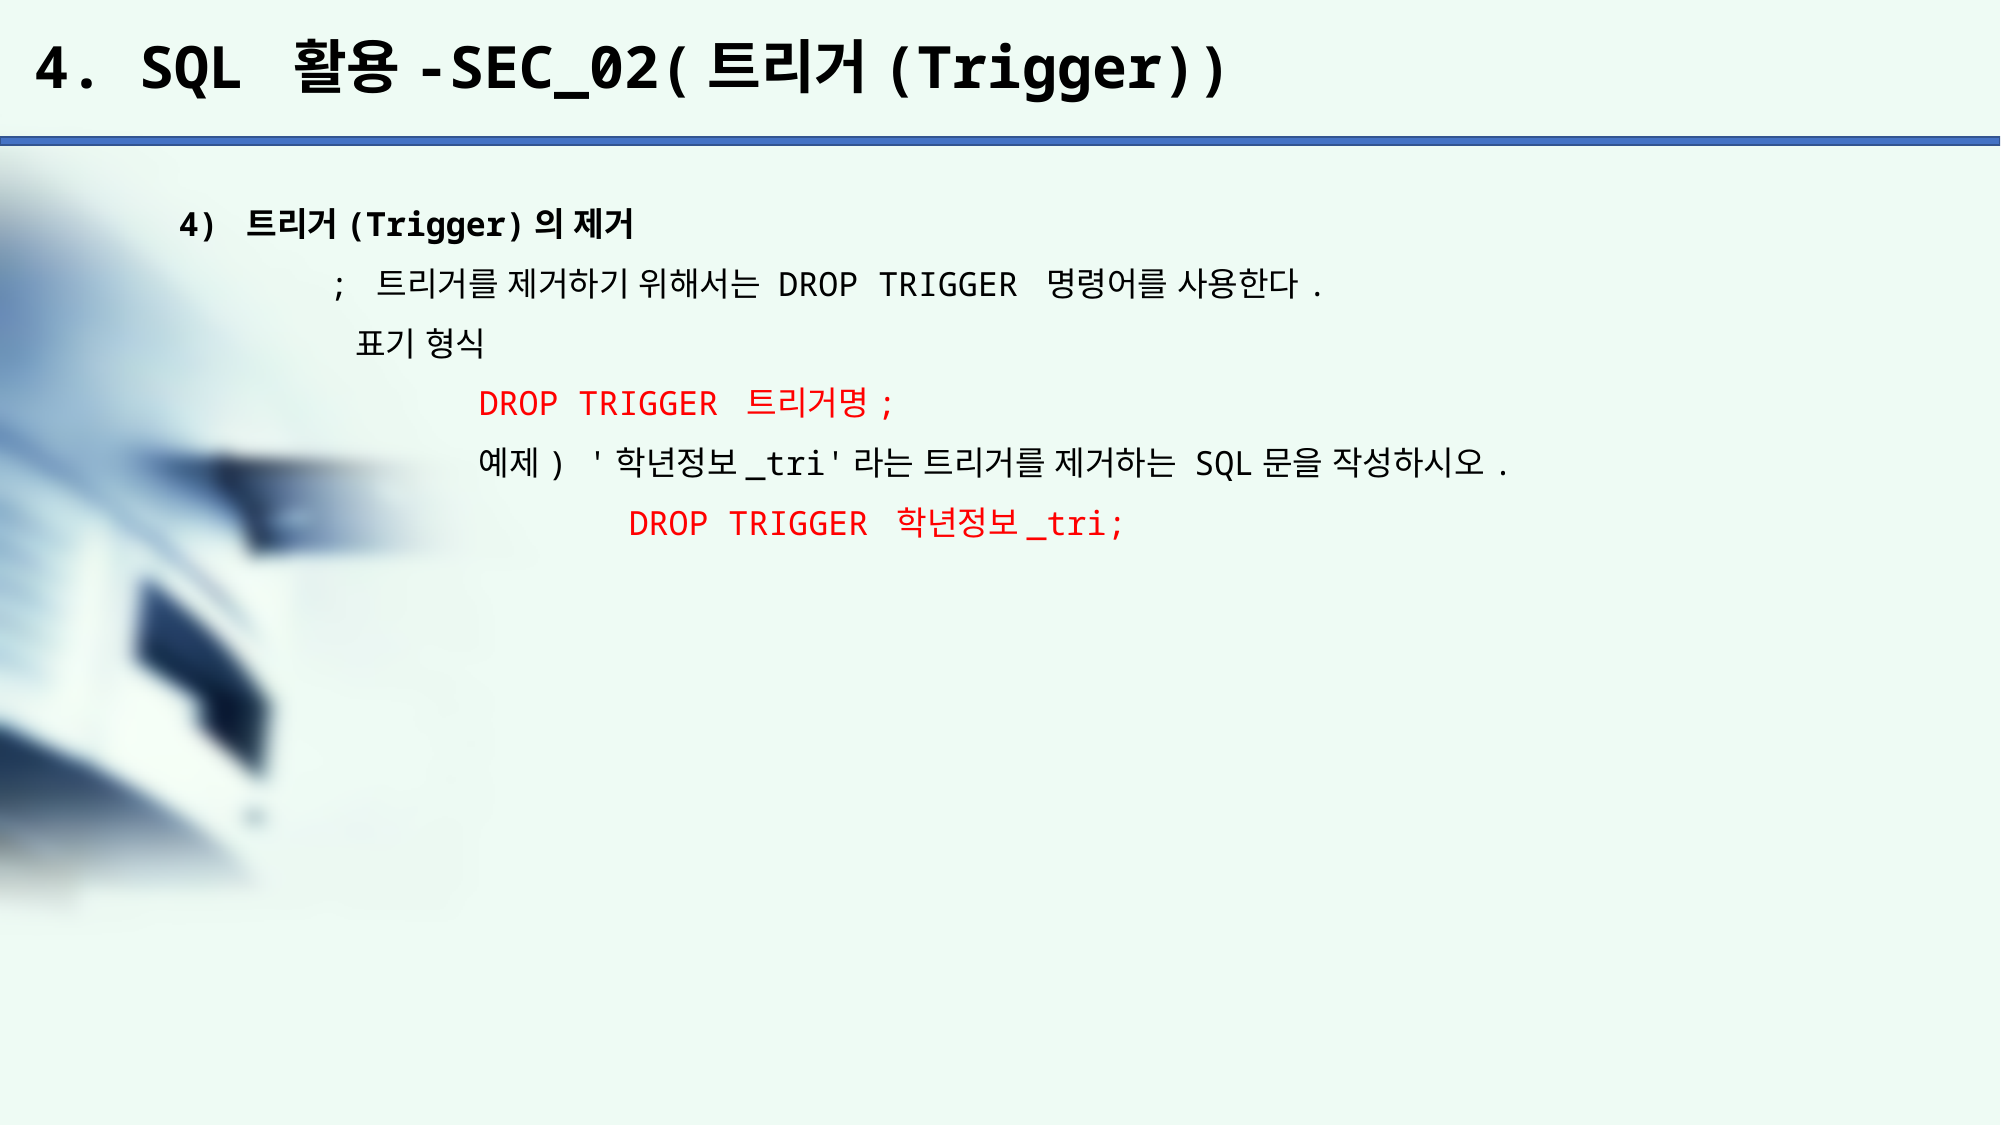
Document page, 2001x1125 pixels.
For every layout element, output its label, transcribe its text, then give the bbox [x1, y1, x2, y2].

title 4. SQL 활용-SEC_02(트리거(Trigger)) [19, 14, 1922, 126]
picture [0, 0, 2000, 136]
picture [0, 146, 2000, 1125]
text_box 4) 트리거(Trigger)의 제거 ; 트리거를 제거하기 위해서는 DROP TRIGGER 명령어를 사용한다. 표기 형식 DROP TRIGGER 트리거명; 예제) '학년정보_tri'라는 트리거를 제거하는 SQL문을 작성하시오. DROP TRIGGER 학년정보_tri; [163, 175, 1969, 550]
